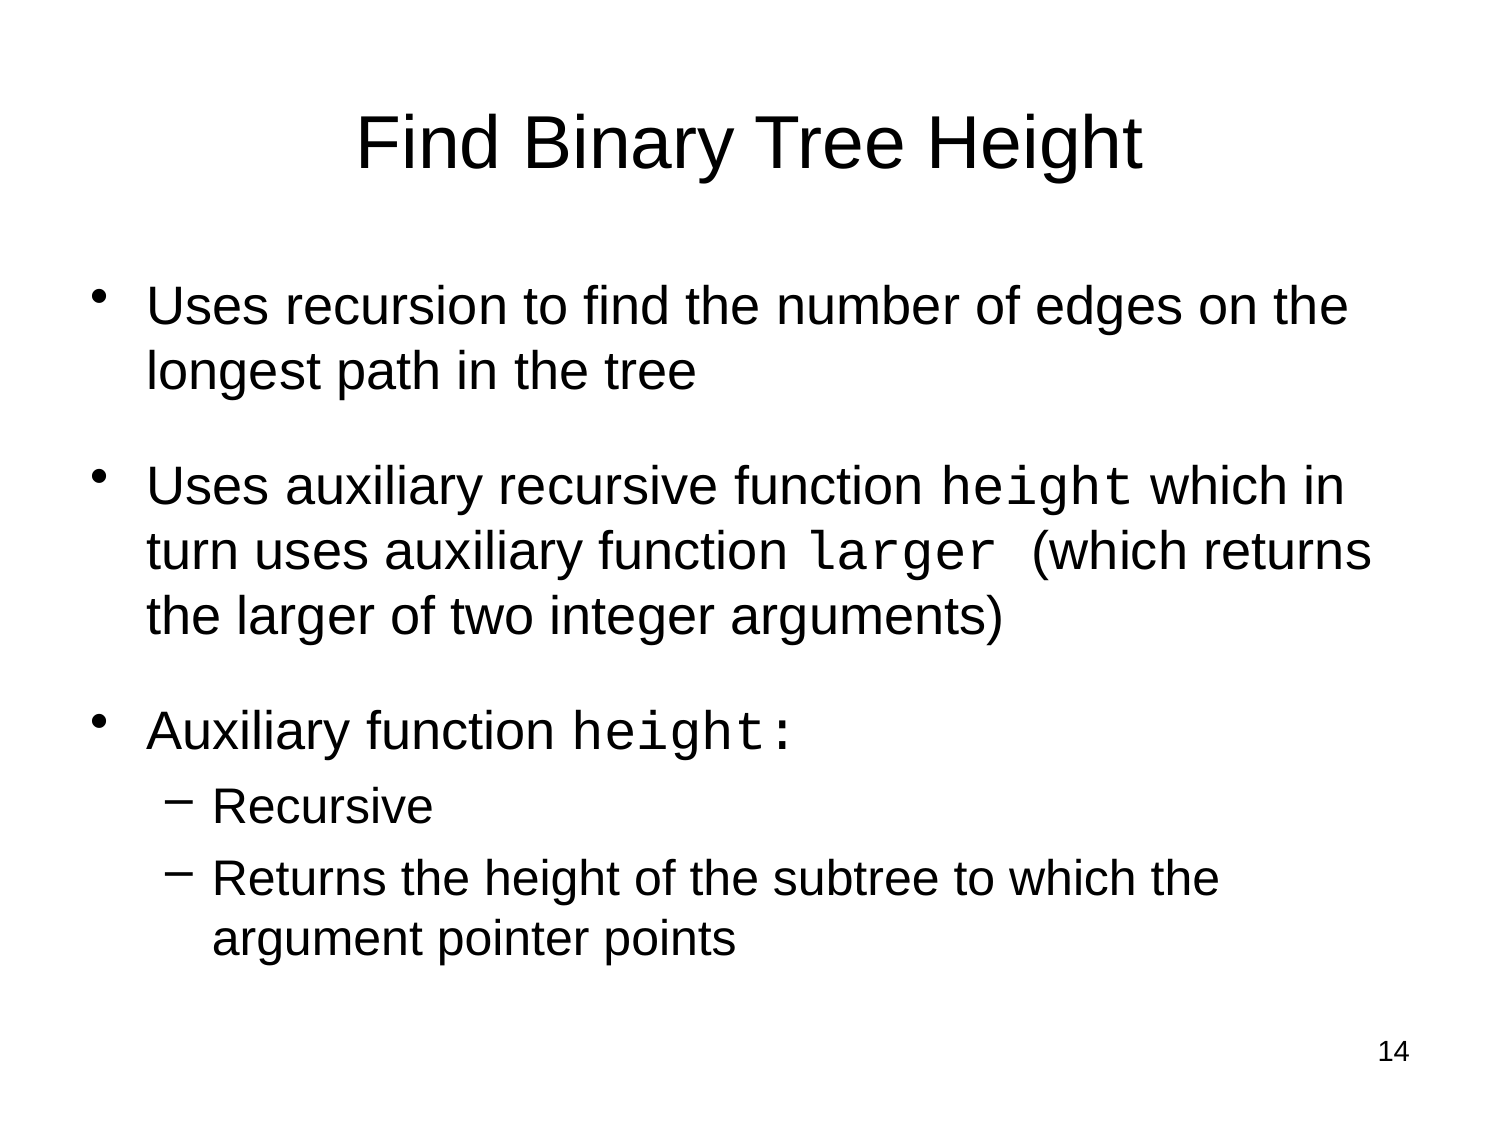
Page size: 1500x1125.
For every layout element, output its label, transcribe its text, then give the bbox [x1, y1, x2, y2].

list Uses recursion to find the number of edges on the longest path in the tree Uses auxiliary recursive function height which in turn uses auxiliary function larger (which returns the larger of two integer arguments) Auxiliary function height: Recursive Returns the height of the subtree to which the argument pointer points [74, 262, 1426, 1013]
title Find Binary Tree Height [74, 44, 1426, 233]
slide_number 14 [1287, 1024, 1426, 1103]
